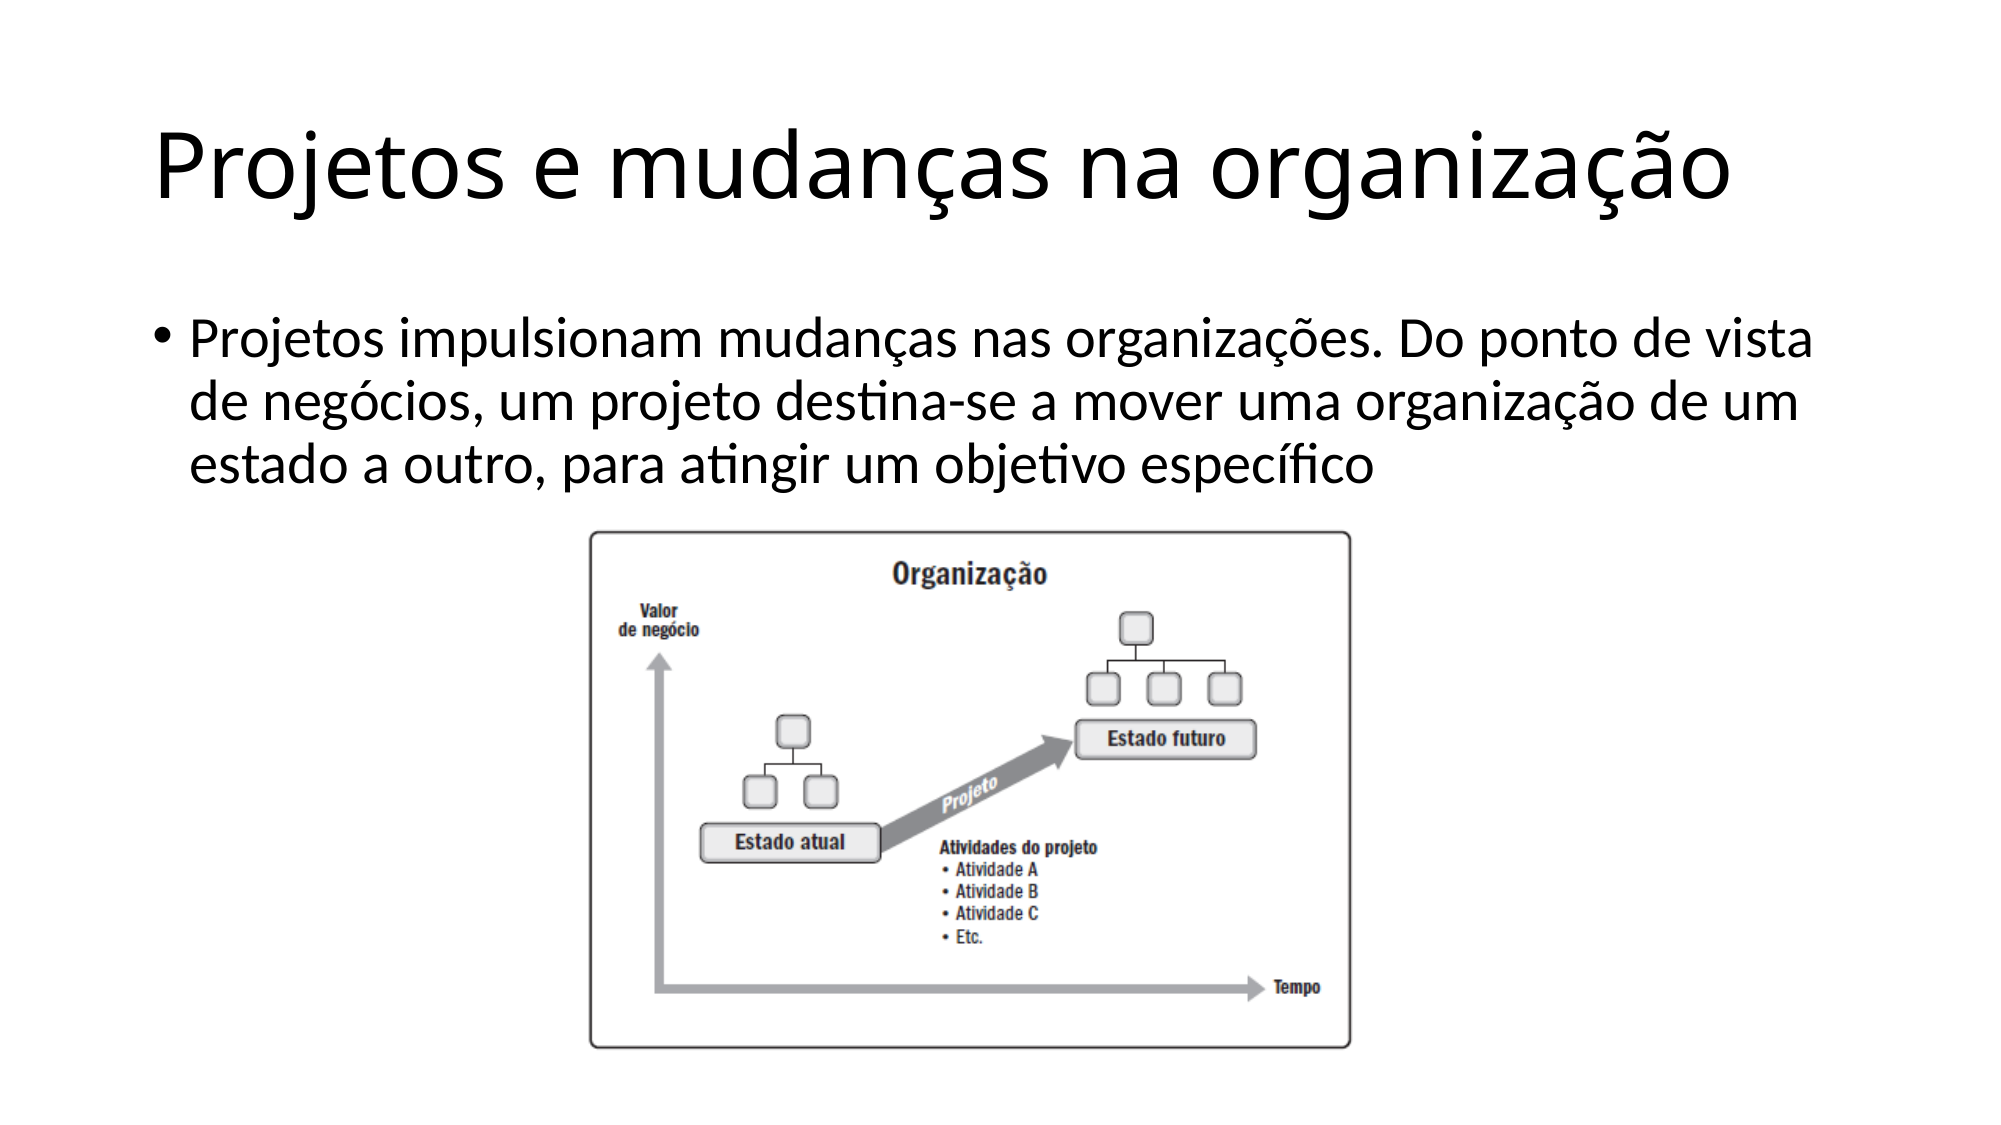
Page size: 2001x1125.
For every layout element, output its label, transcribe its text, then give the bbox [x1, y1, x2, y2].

picture [575, 508, 1370, 1066]
list Projetos impulsionam mudanças nas organizações. Do ponto de vista de negócios, um projeto destina-se a mover uma organização de um estado a outro, para atingir um objetivo específico [137, 299, 1863, 1014]
title Projetos e mudanças na organização [137, 59, 1863, 278]
